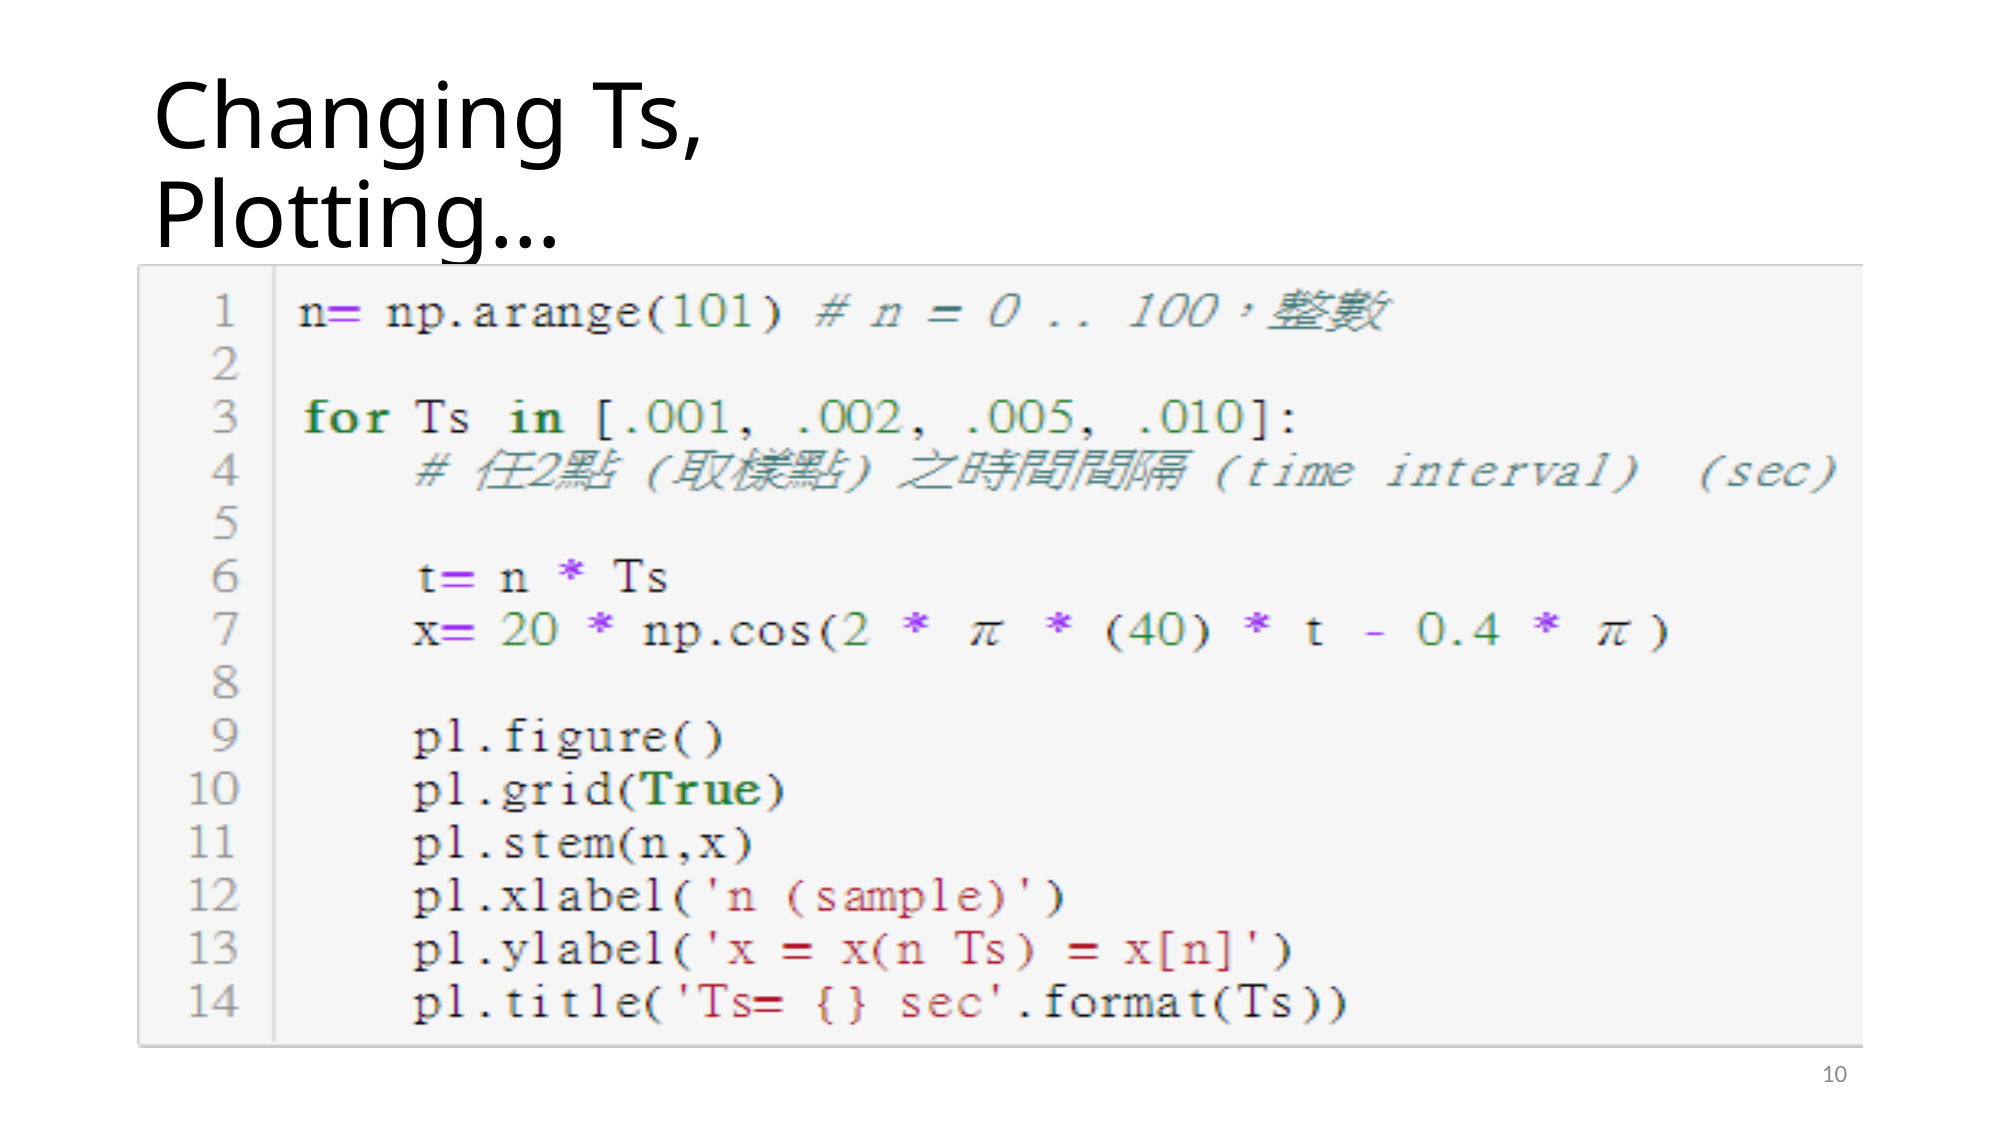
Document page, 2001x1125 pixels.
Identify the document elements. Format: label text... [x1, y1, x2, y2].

slide_number 10 [1412, 1048, 1863, 1103]
title Changing Ts, Plotting… [137, 59, 1000, 264]
picture [137, 264, 1863, 1048]
